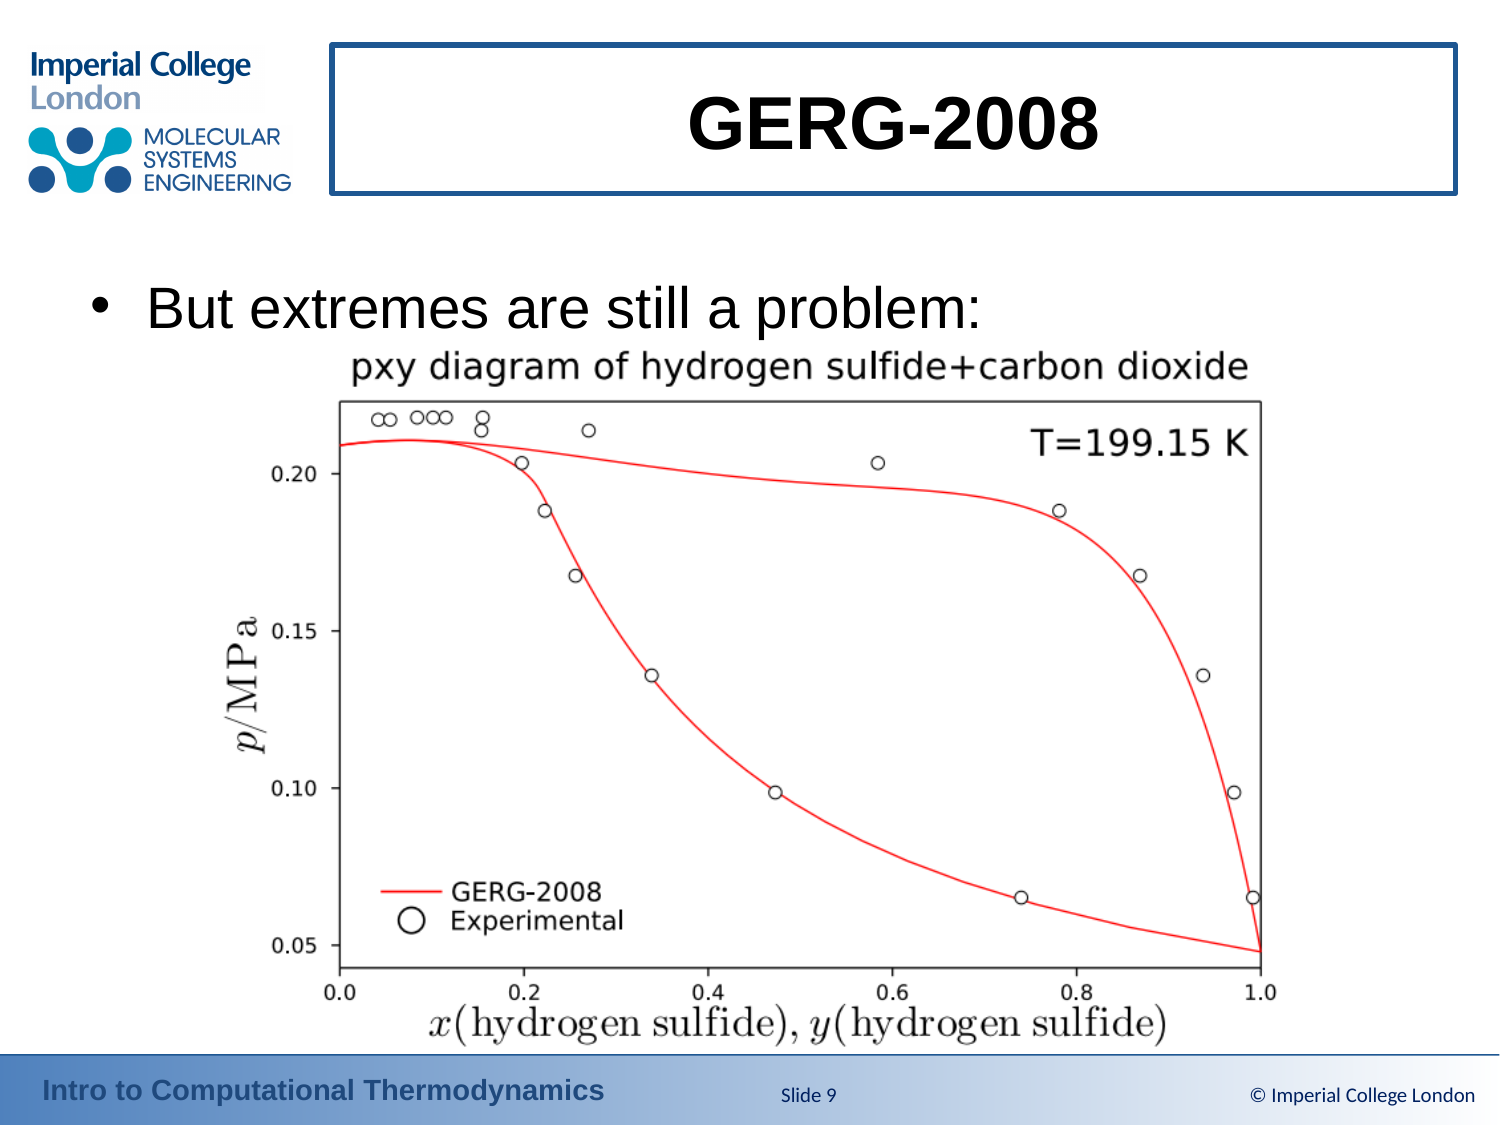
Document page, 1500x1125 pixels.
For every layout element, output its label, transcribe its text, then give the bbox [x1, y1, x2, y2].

title GERG-2008 [329, 42, 1458, 196]
picture [27, 125, 293, 194]
footer © Imperial College London [1234, 1073, 1495, 1115]
picture [27, 45, 265, 113]
list But extremes are still a problem: [75, 262, 1456, 1053]
slide_number Slide 9 [667, 1073, 952, 1115]
picture [220, 347, 1280, 1054]
